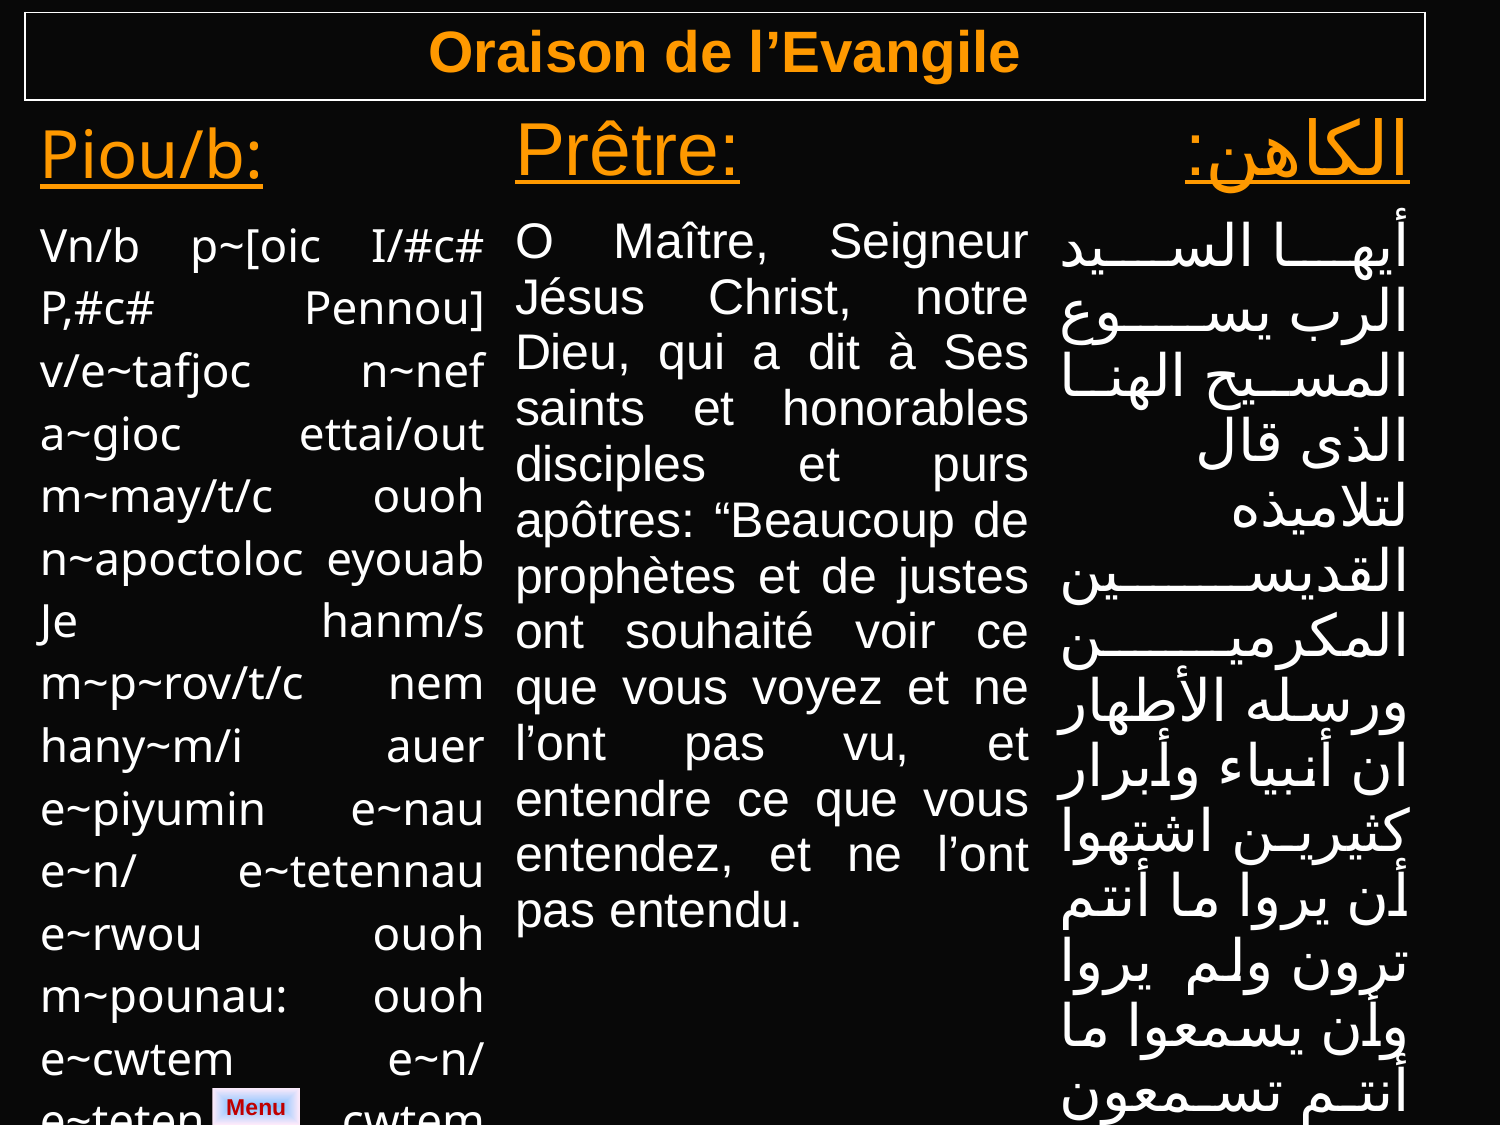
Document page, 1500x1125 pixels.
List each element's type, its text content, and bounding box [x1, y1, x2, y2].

table_cell O Maître, Seigneur Jésus Christ, notre Dieu, qui a dit à Ses saints et honorables disciples et purs apôtres: “Beaucoup de prophètes et de justes ont souhaité voir ce que vous voyez et ne l’ont pas vu, et entendre ce que vous entendez, et ne l’ont pas entendu. [500, 206, 1045, 1125]
table_cell Prêtre: [500, 101, 1045, 206]
text_box Menu [212, 1087, 300, 1125]
table_header Oraison de l’Evangile [26, 13, 1424, 99]
table_cell Vn/b p~[oic I/#c# P,#c# Pennou] v/e~tafjoc n~nef a~gioc ettai/out m~may/t/c ouoh n~apoctoloc eyouab Je hanm/s m~p~rov/t/c nem hany~m/i auer e~piyumin e~nau e~n/ e~tetennau e~rwou ouoh m~pounau: ouoh e~cwtem e~n/ e~teten cwtem e~rwou ouoh m~poucwtem [25, 206, 500, 1125]
table_cell Piou/b: [25, 101, 500, 206]
table_cell الكاهن: [1045, 101, 1425, 206]
table_cell أيها السيد الرب يسوع المسيح الهنا الذى قال لتلاميذه القديسين المكرمين ورسله الأطهار ان أنبياء وأبرار كثيرين اشتهوا أن يروا ما أنتم ترون ولم يروا وأن يسمعوا ما أنتم تسمعون ولم يسمعوا . [1045, 206, 1425, 1125]
